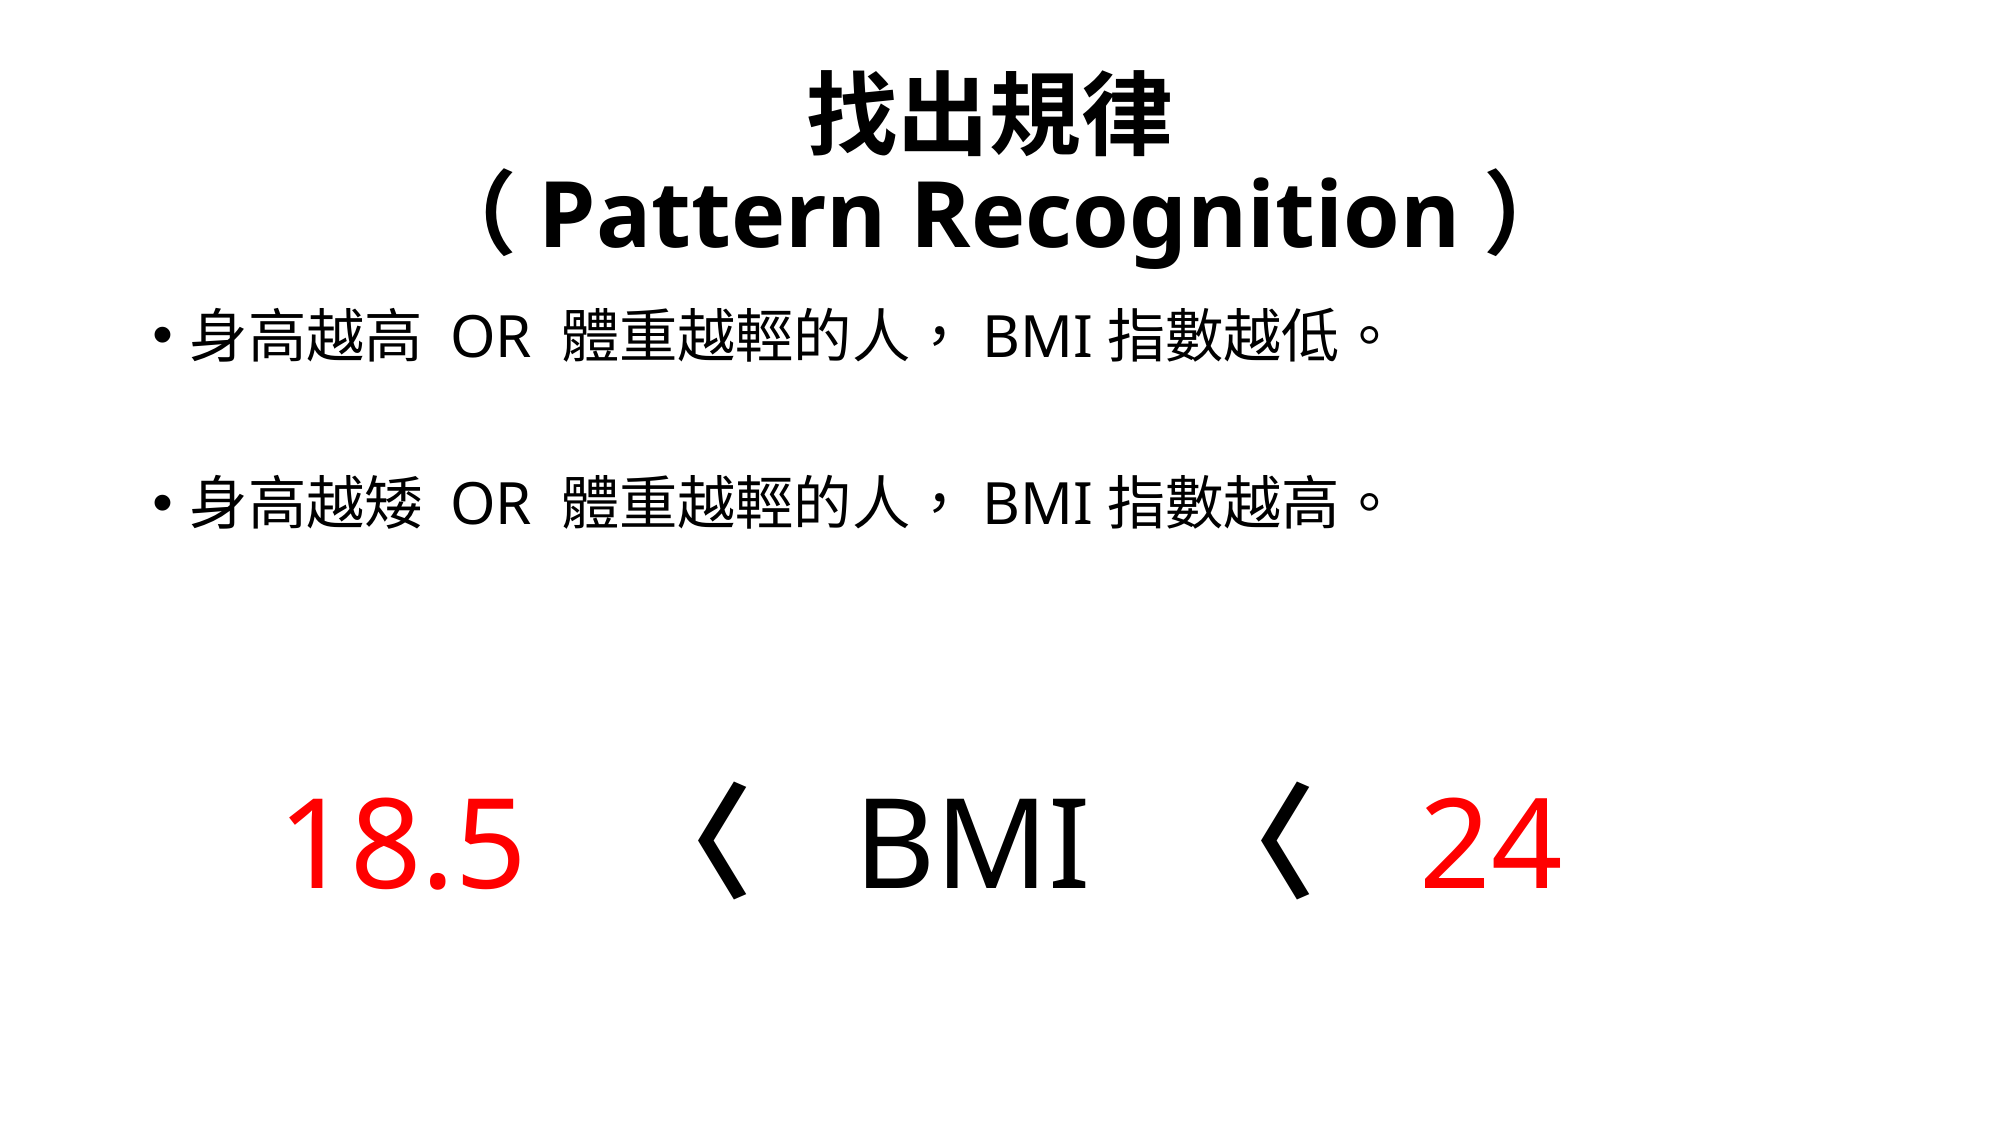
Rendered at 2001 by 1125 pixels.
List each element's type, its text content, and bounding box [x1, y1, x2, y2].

text_box 24 [1404, 756, 1578, 921]
text_box 〈 [613, 756, 769, 921]
text_box 18.5 [264, 756, 542, 921]
list 身高越高 OR 體重越輕的人，BMI指數越低。 身高越矮 OR 體重越輕的人，BMI指數越高。 [137, 299, 1863, 1014]
text_box 〈 [1176, 756, 1332, 921]
title 找出規律 （Pattern Recognition） [137, 59, 1863, 278]
text_box BMI [839, 756, 1107, 921]
